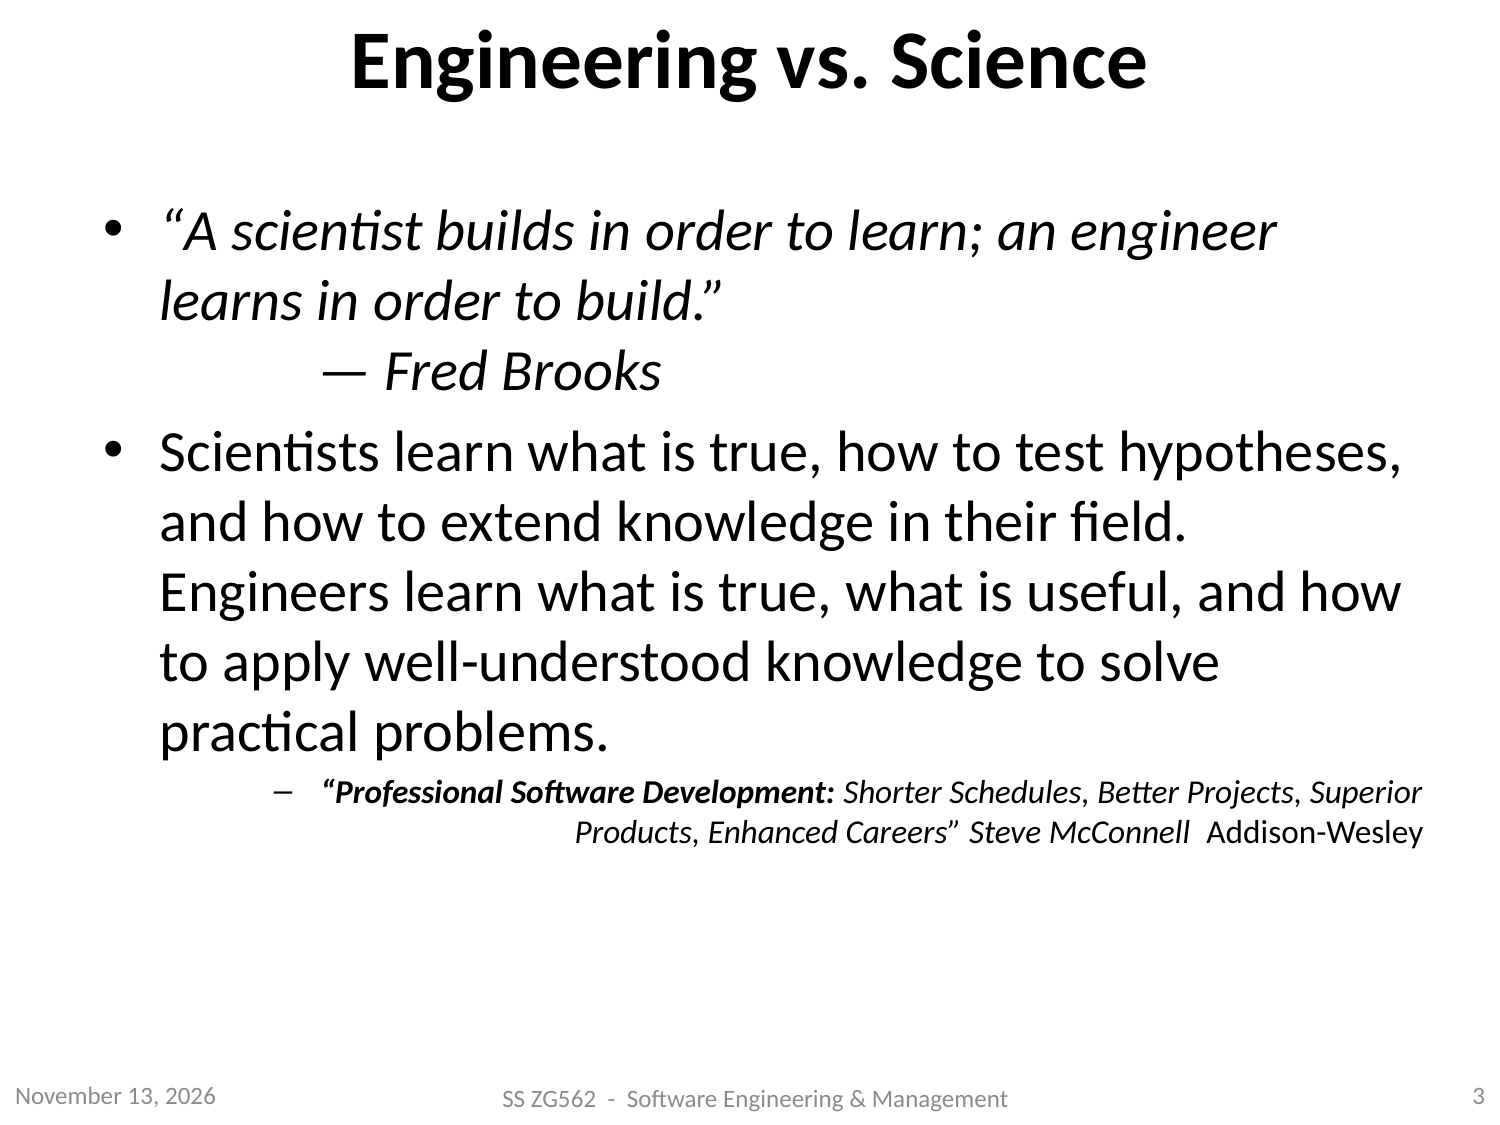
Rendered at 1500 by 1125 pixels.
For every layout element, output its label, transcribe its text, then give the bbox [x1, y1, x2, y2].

title Engineering vs. Science [74, 32, 1426, 79]
list “A scientist builds in order to learn; an engineer learns in order to build.” — Fred Brooks Scientists learn what is true, how to test hypotheses, and how to extend knowledge in their field. Engineers learn what is true, what is useful, and how to apply well-understood knowledge to solve practical problems. “Professional Software Development: Shorter Schedules, Better Projects, Superior Products, Enhanced Careers” Steve McConnell Addison-Wesley [88, 184, 1439, 1012]
text_box SS ZG562 - Software Engineering & Management [454, 1070, 1058, 1125]
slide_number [0, 1065, 350, 1125]
slide_number 2 [1149, 1065, 1500, 1125]
